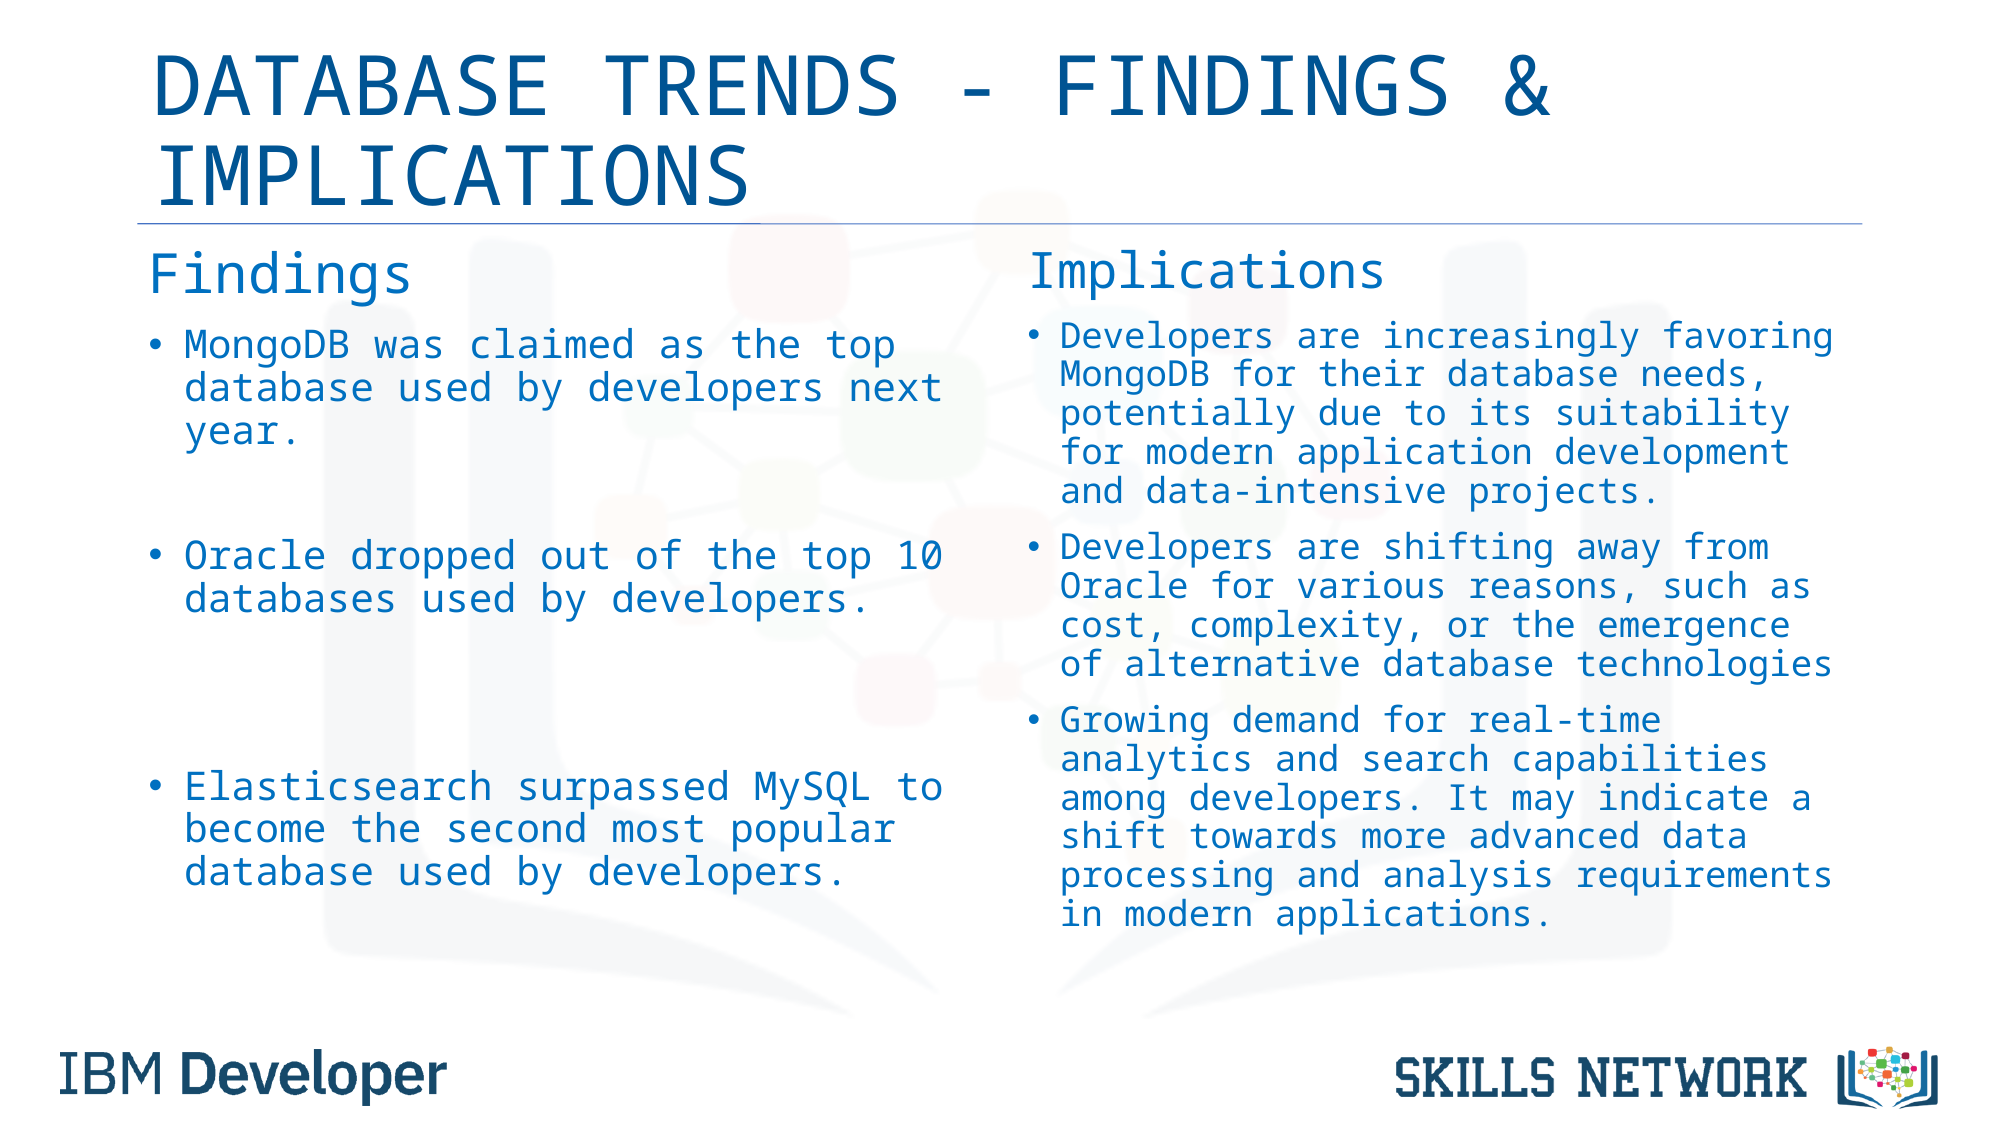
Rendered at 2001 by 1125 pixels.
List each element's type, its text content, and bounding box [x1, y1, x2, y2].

list Implications Developers are increasingly favoring MongoDB for their database needs, potentially due to its suitability for modern application development and data-intensive projects. Developers are shifting away from Oracle for various reasons, such as cost, complexity, or the emergence of alternative database technologies Growing demand for real-time analytics and search capabilities among developers. It may indicate a shift towards more advanced data processing and analysis requirements in modern applications. [1012, 237, 1863, 952]
picture [1390, 1045, 1945, 1111]
picture [55, 1045, 459, 1108]
title DATABASE TRENDS - FINDINGS & IMPLICATIONS [137, 24, 1863, 243]
list Findings MongoDB was claimed as the top database used by developers next year. Oracle dropped out of the top 10 databases used by developers. Elasticsearch surpassed MySQL to become the second most popular database used by developers. [133, 237, 984, 952]
